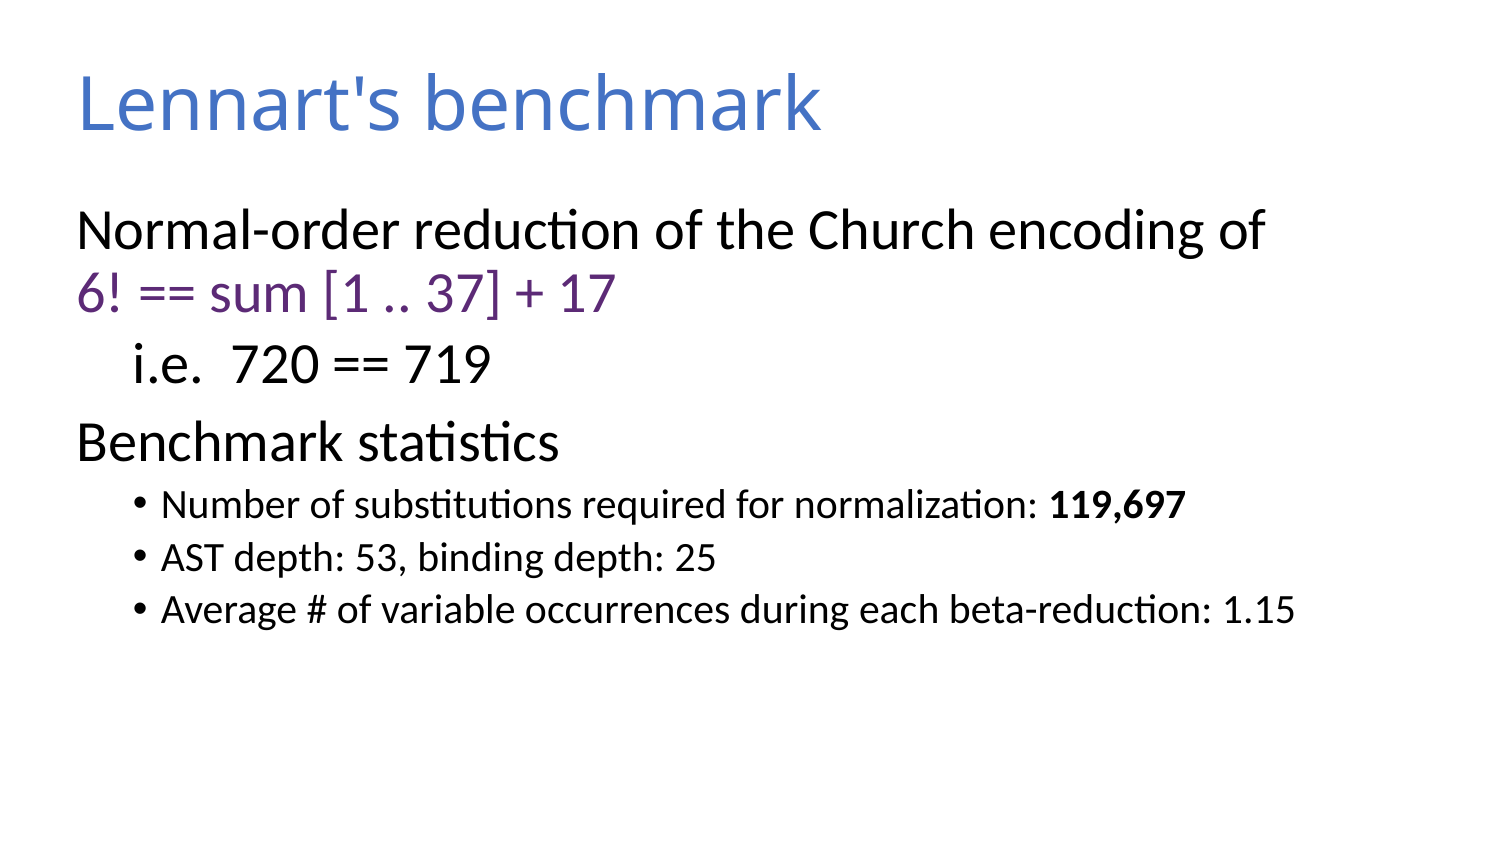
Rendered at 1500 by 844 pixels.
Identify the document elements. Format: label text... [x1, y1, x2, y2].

title Lennart's benchmark [61, 39, 1356, 174]
list Normal-order reduction of the Church encoding of 6! == sum [1 .. 37] + 17 i.e. 720 == 719 Benchmark statistics Number of substitutions required for normalization: 119,697 AST depth: 53, binding depth: 25 Average # of variable occurrences during each beta-reduction: 1.15 [61, 191, 1426, 760]
